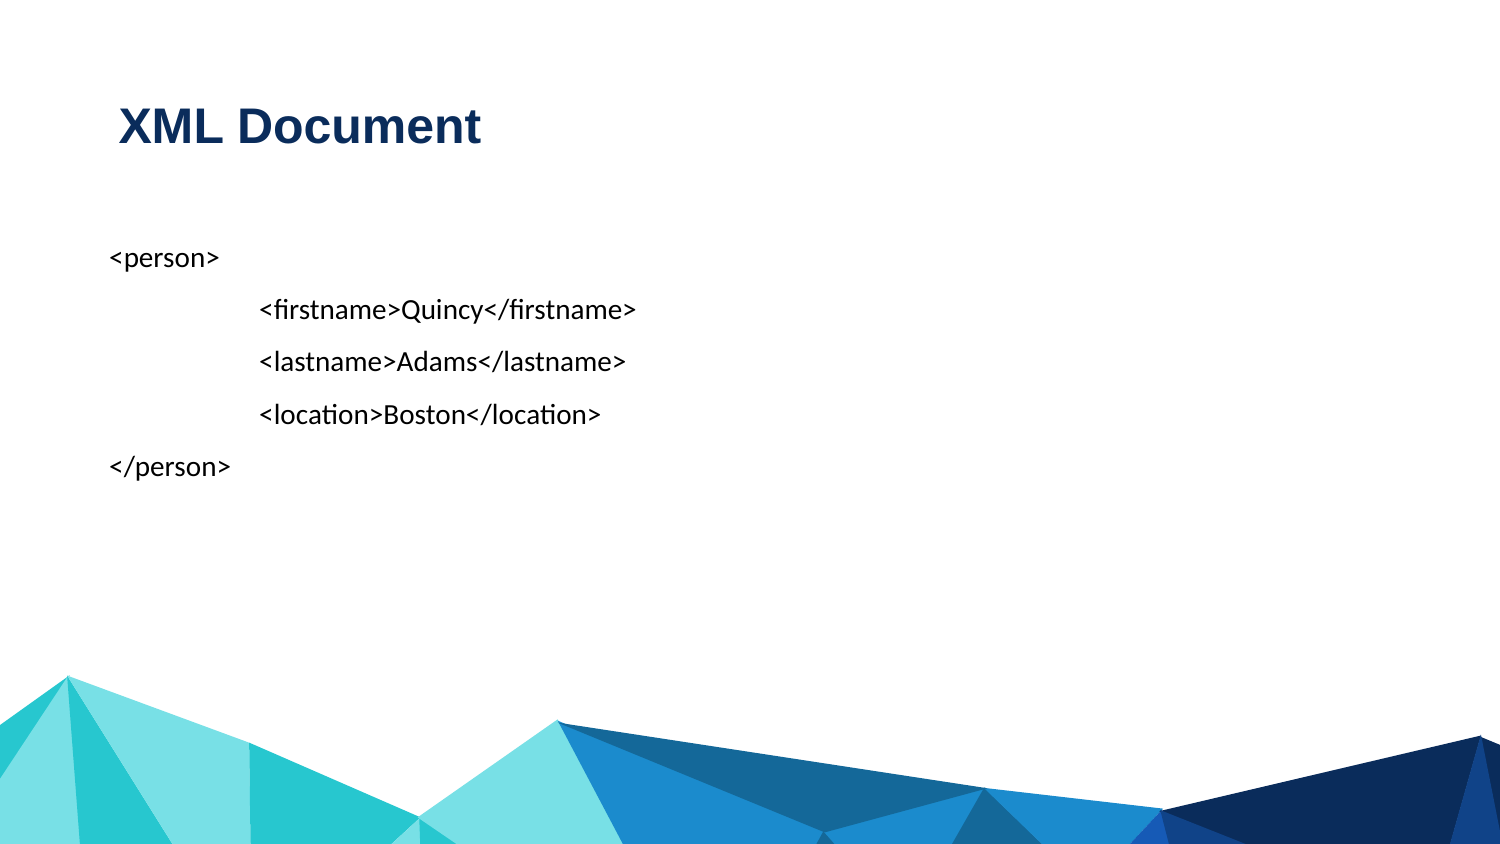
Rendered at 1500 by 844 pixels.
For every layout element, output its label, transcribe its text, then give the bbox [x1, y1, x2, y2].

text_box <person> <firstname>Quincy</firstname> <lastname>Adams</lastname> <location>Boston</location> </person> [103, 217, 1356, 678]
text_box XML Document [103, 78, 612, 184]
